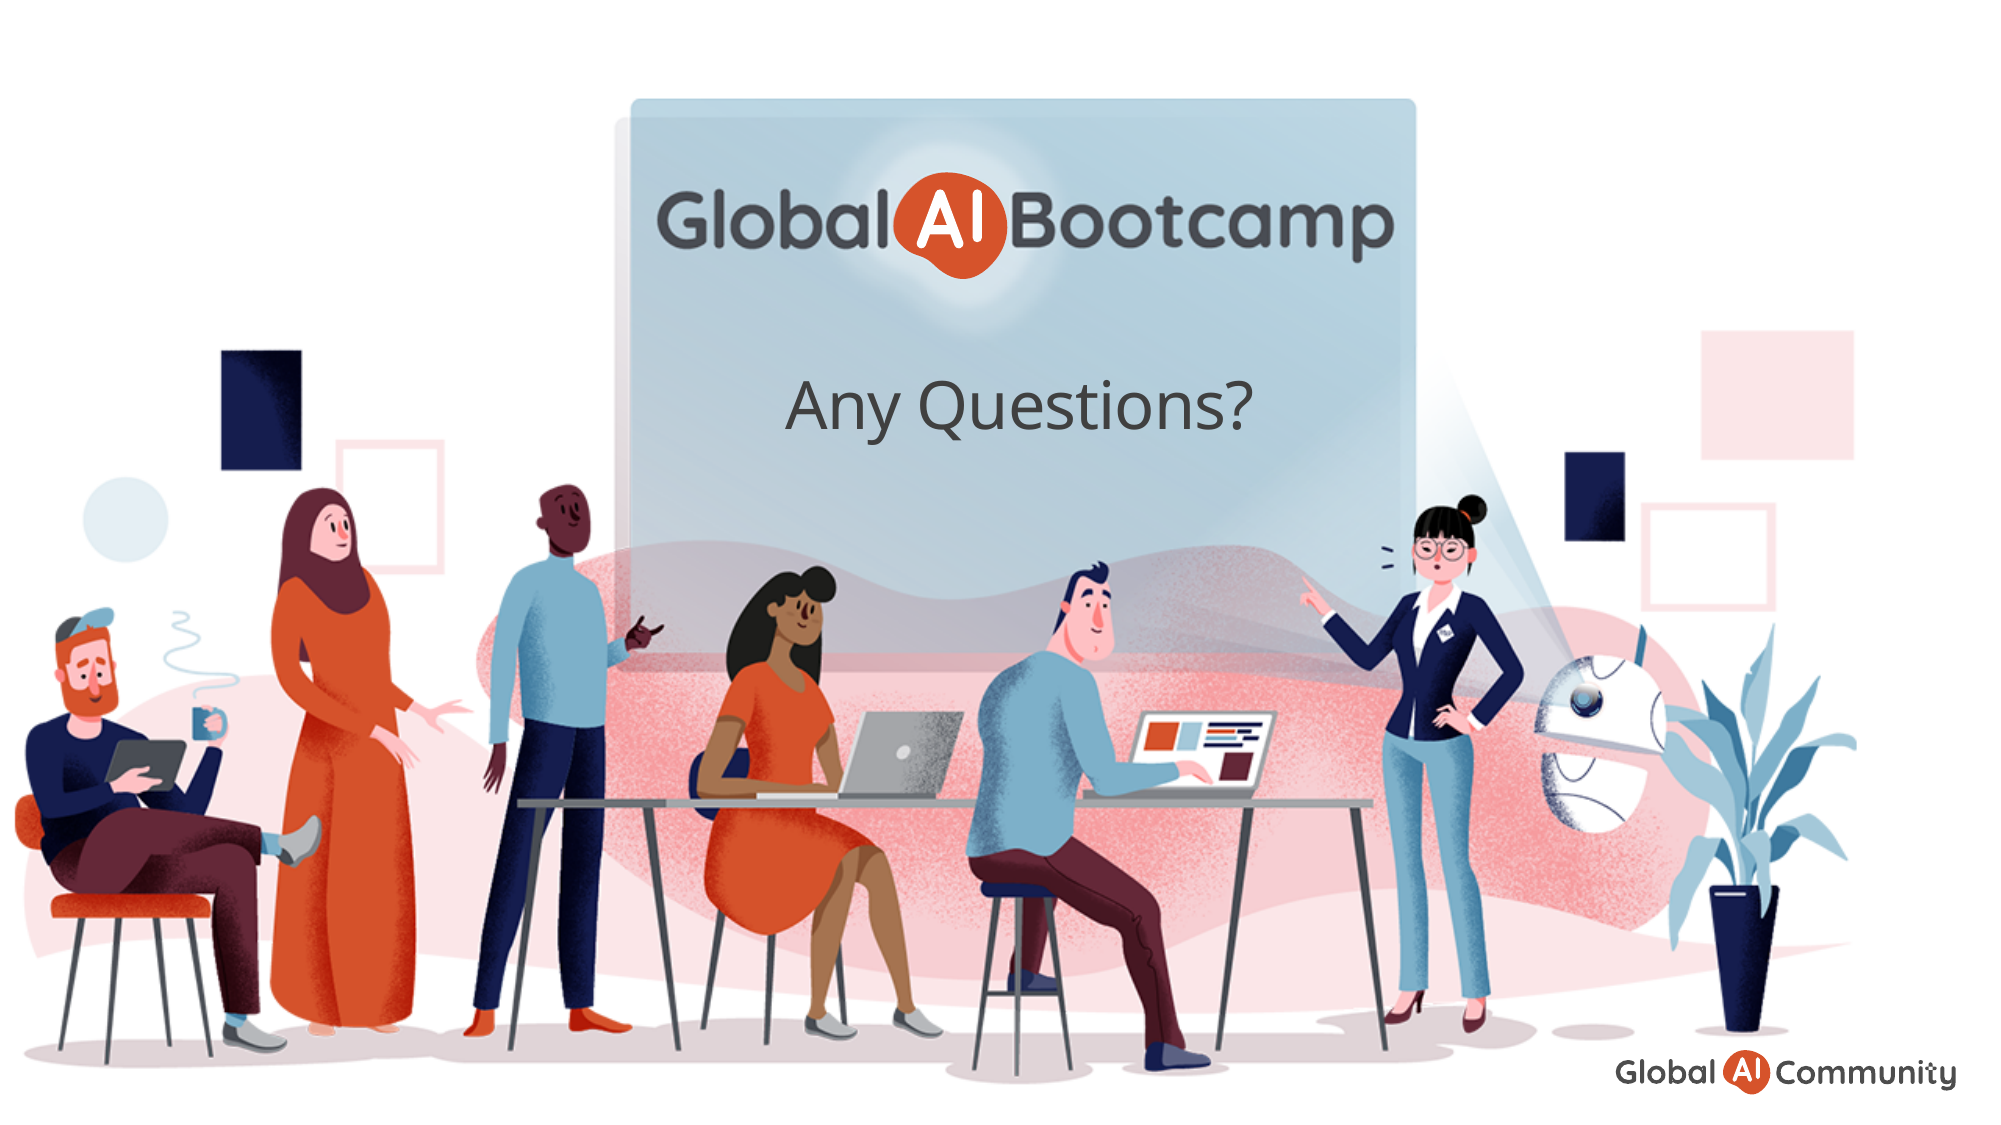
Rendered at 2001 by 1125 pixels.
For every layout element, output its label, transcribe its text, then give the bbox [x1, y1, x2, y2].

title Any Questions? [645, 357, 1396, 441]
picture [0, 52, 1871, 1095]
